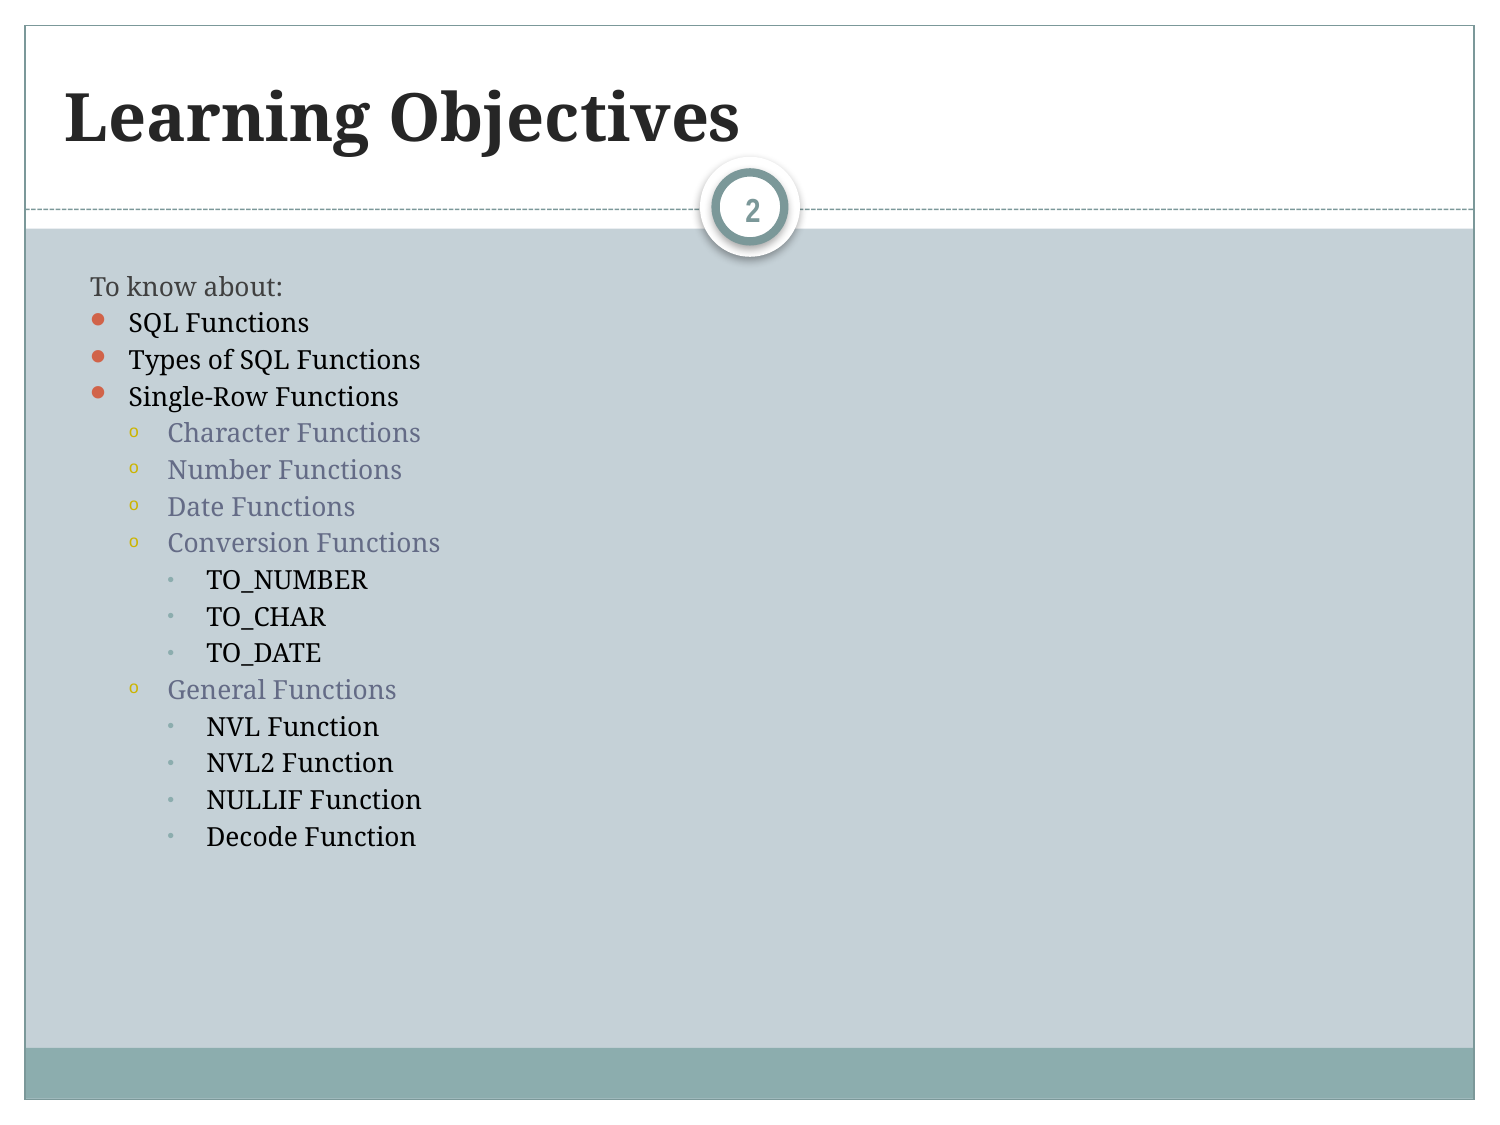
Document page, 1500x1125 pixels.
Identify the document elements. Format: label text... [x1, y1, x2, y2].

list To know about: SQL Functions Types of SQL Functions Single-Row Functions Character Functions Number Functions Date Functions Conversion Functions TO_NUMBER TO_CHAR TO_DATE General Functions NVL Function NVL2 Function NULLIF Function Decode Function [74, 262, 1426, 988]
title Learning Objectives [49, 37, 1450, 163]
slide_number 2 [715, 168, 791, 241]
